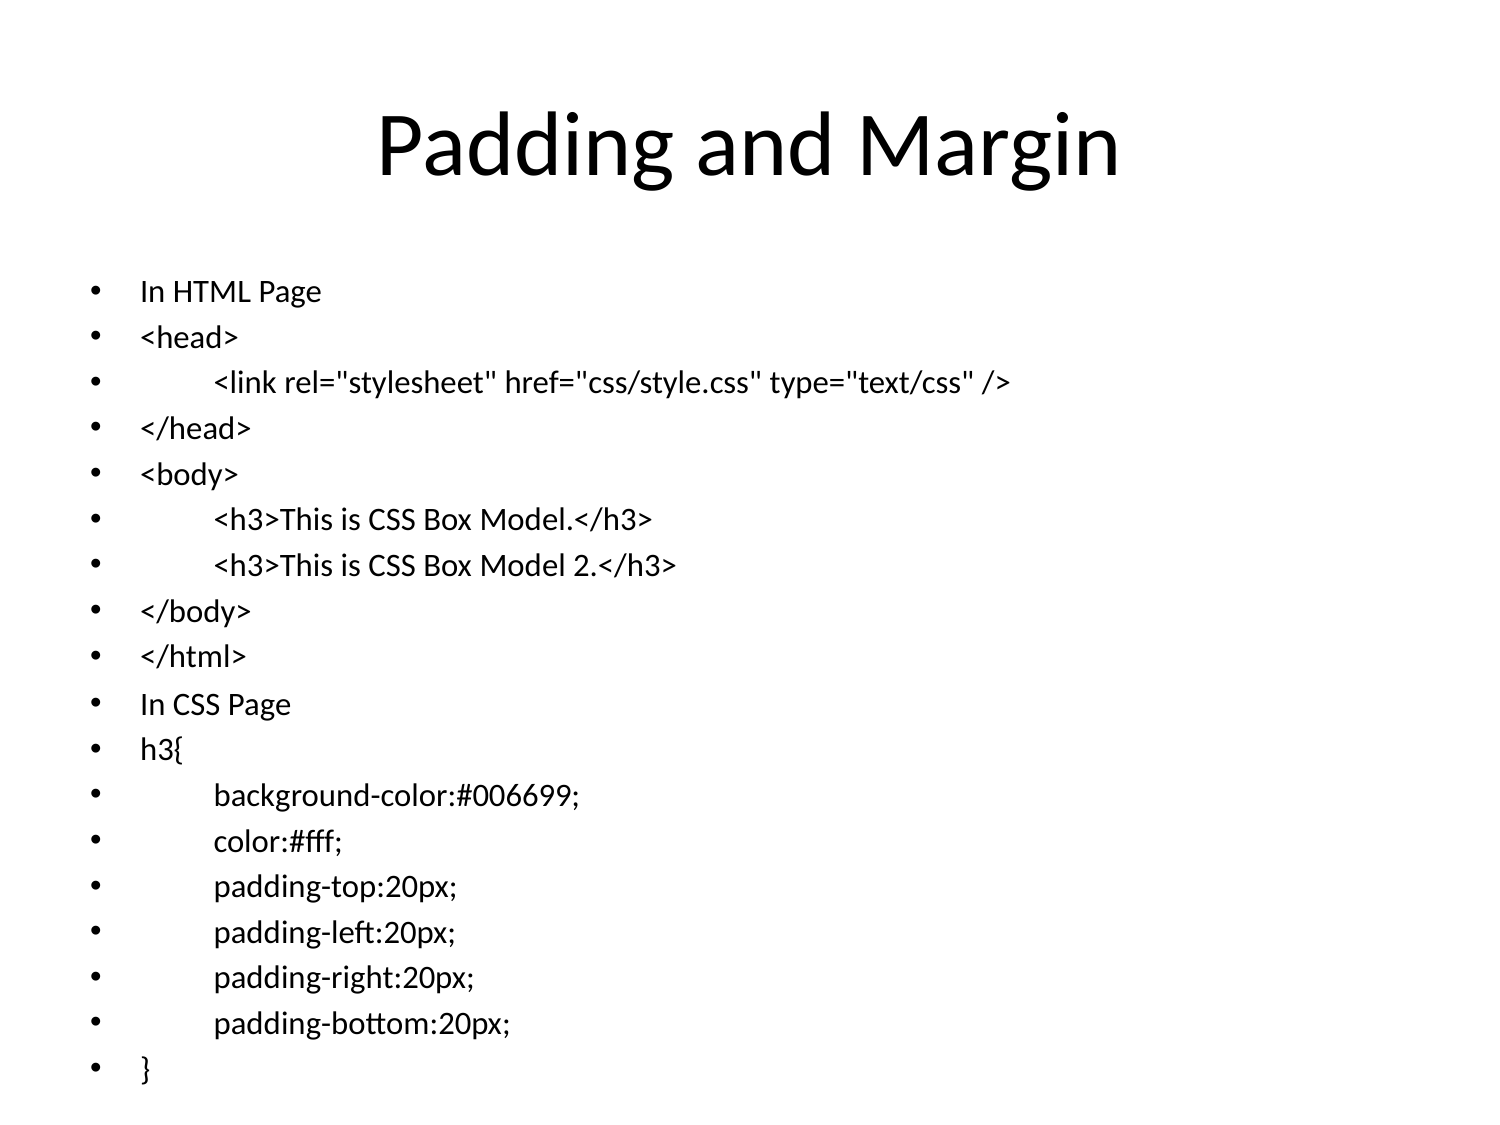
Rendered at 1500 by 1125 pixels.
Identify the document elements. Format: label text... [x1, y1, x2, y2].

title Padding and Margin [75, 45, 1425, 233]
list In HTML Page <head> <link rel="stylesheet" href="css/style.css" type="text/css" /> </head> <body> <h3>This is CSS Box Model.</h3> <h3>This is CSS Box Model 2.</h3> </body> </html> [75, 262, 1425, 675]
text_box In CSS Page h3{ background-color:#006699; color:#fff; padding-top:20px; padding-left:20px; padding-right:20px; padding-bottom:20px; } [74, 675, 1425, 1100]
